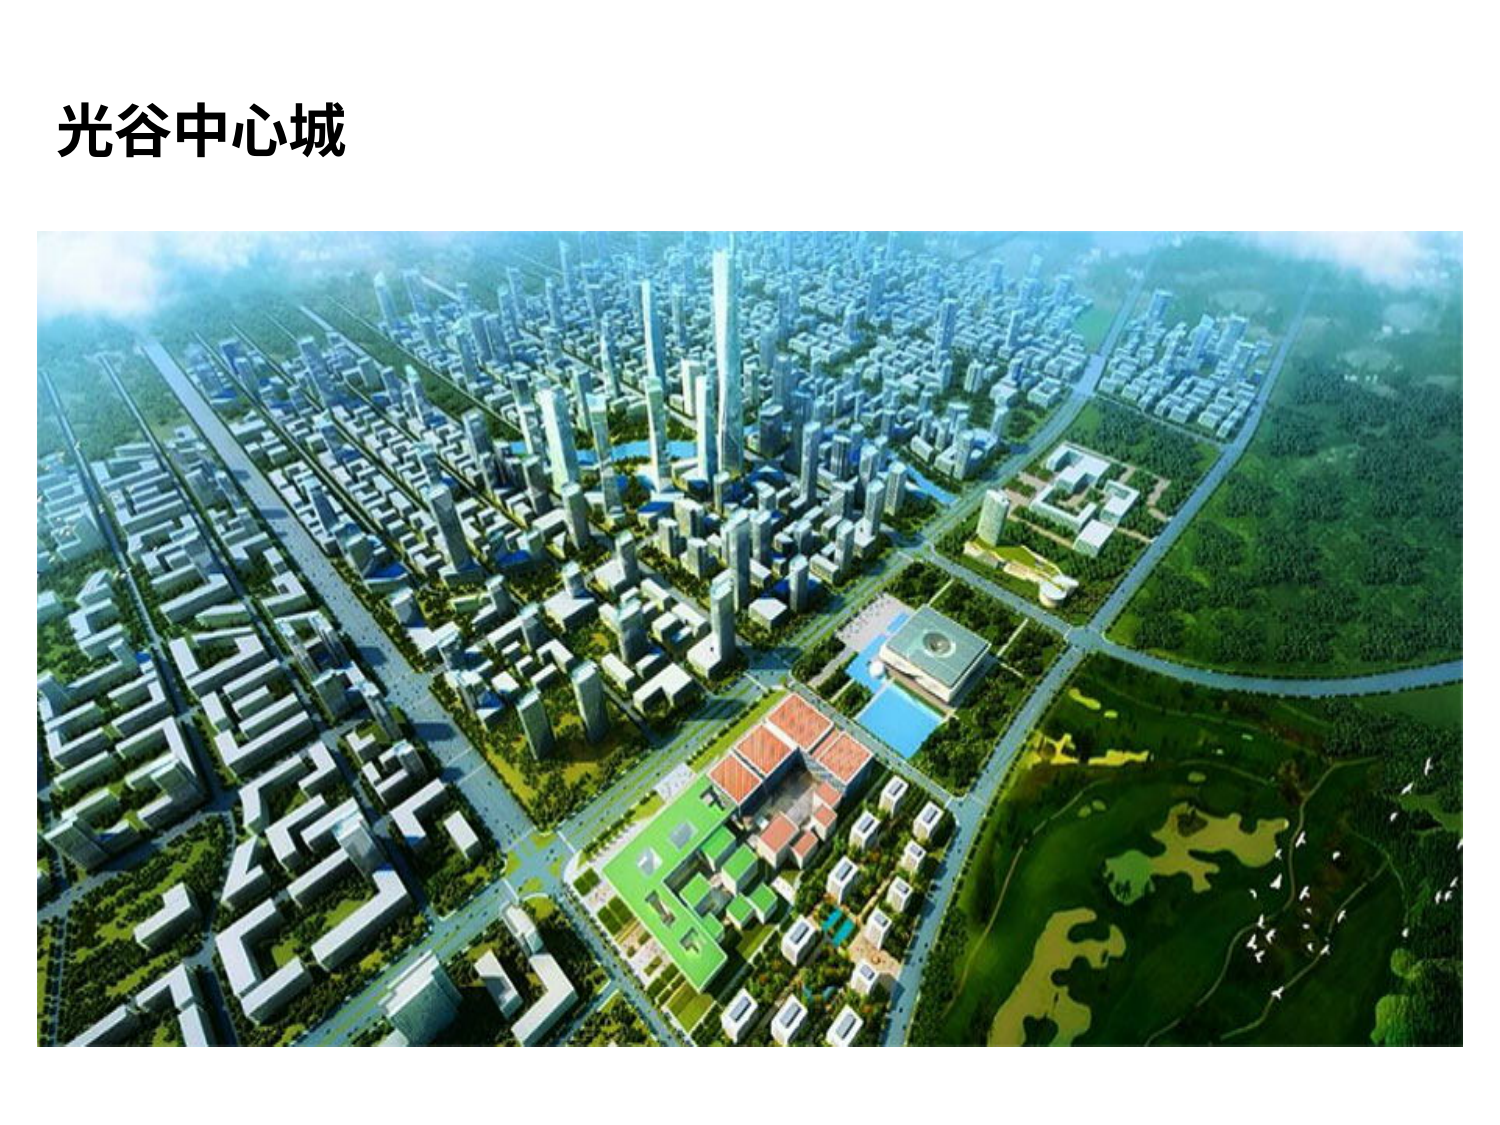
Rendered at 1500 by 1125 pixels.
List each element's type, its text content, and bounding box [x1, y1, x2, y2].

picture [36, 231, 1463, 1047]
text_box 光谷中心城 [41, 86, 880, 172]
